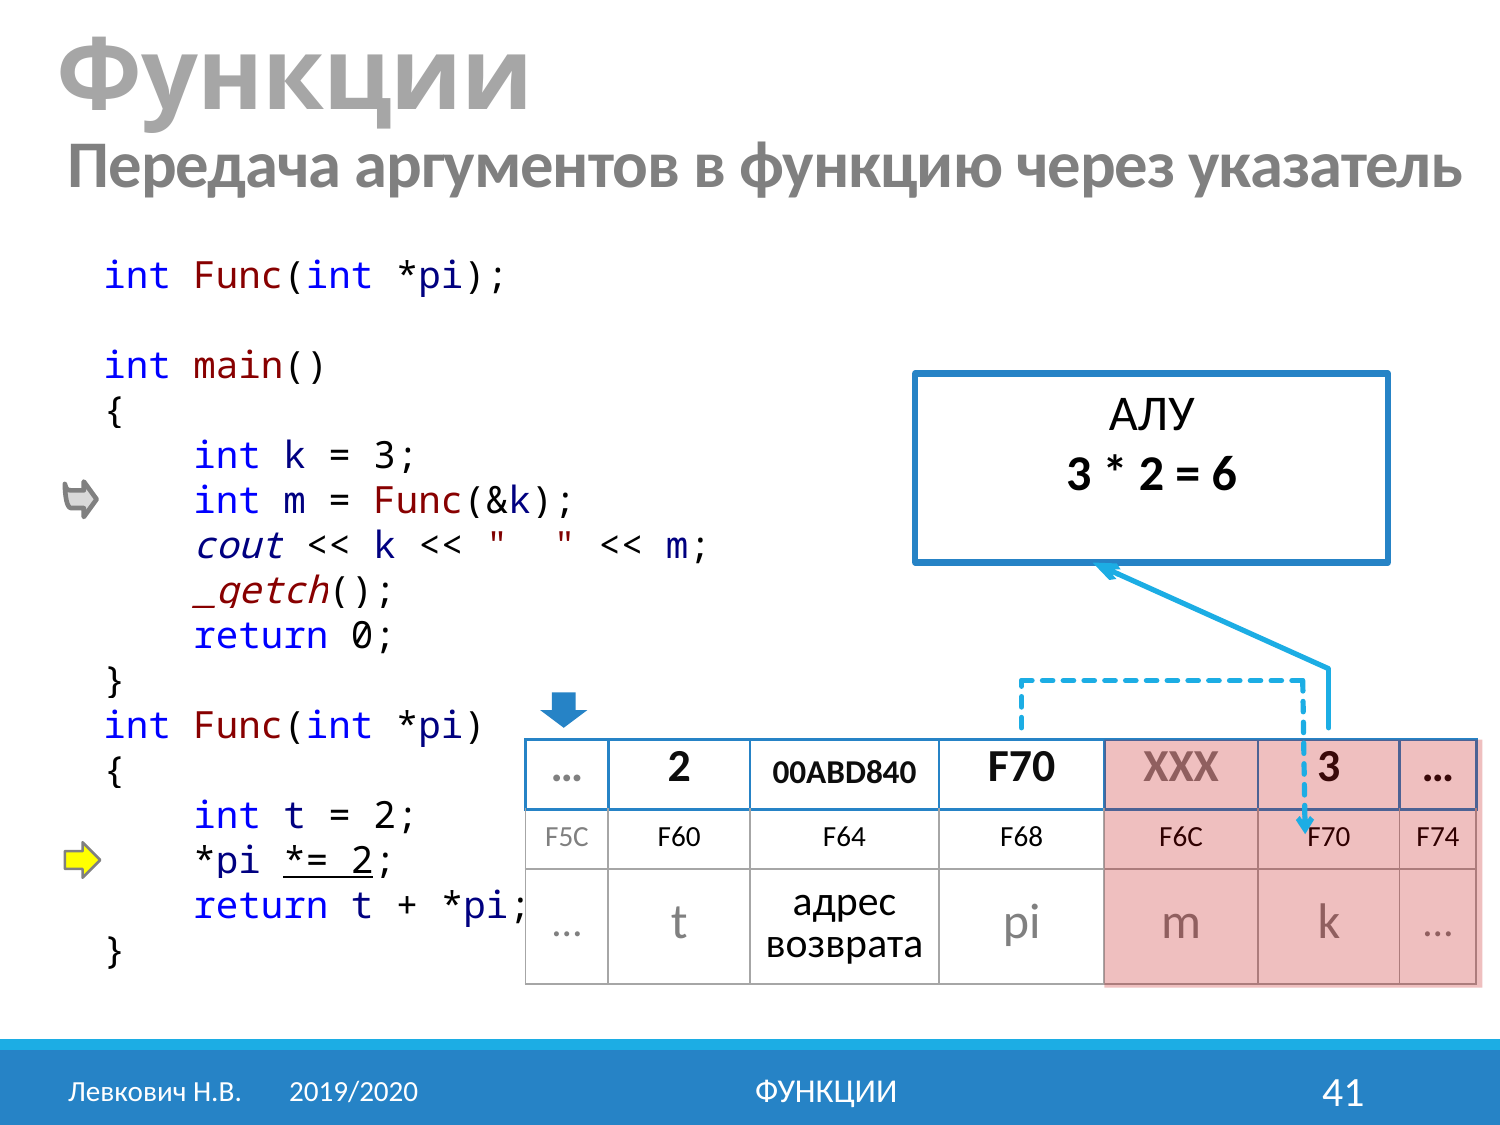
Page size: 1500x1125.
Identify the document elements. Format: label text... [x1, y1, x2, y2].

table_cell F60 [609, 811, 749, 868]
text_box Функции [41, 0, 1279, 138]
text_box [538, 691, 589, 729]
table_cell F64 [751, 811, 938, 868]
text_box Передача аргументов в функцию через указатель [53, 113, 1483, 209]
text_box [63, 480, 98, 519]
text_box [1021, 680, 1306, 835]
table_header … [527, 741, 607, 808]
table_header 00ABD840 [751, 741, 938, 808]
slide_number 41 [1218, 1059, 1380, 1120]
slide_number Левкович Н.В. 2019/2020 [47, 1059, 440, 1120]
table_header 2 [610, 741, 749, 808]
table_cell pi [940, 870, 1103, 983]
text_box [63, 841, 102, 879]
text_box [1103, 738, 1484, 989]
table_cell адрес возврата [751, 870, 938, 983]
text_box int Func(int *pi); int main() { int k = 3; int m = Func(&k); cout << k << " " << m; _getch(); return 0; } int Func(int *pi) { int t = 2; *pi *= 2; return t + *pi; } [88, 243, 762, 979]
table_header F70 [940, 741, 1018, 808]
text_box АЛУ 3 * 2 = 6 [914, 372, 1389, 564]
footer Функции [453, 1059, 1199, 1120]
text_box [1091, 561, 1330, 670]
table_cell F5С [526, 811, 607, 868]
table_cell F68 [940, 811, 1103, 868]
table_cell … [526, 870, 607, 983]
table_cell t [609, 870, 749, 983]
